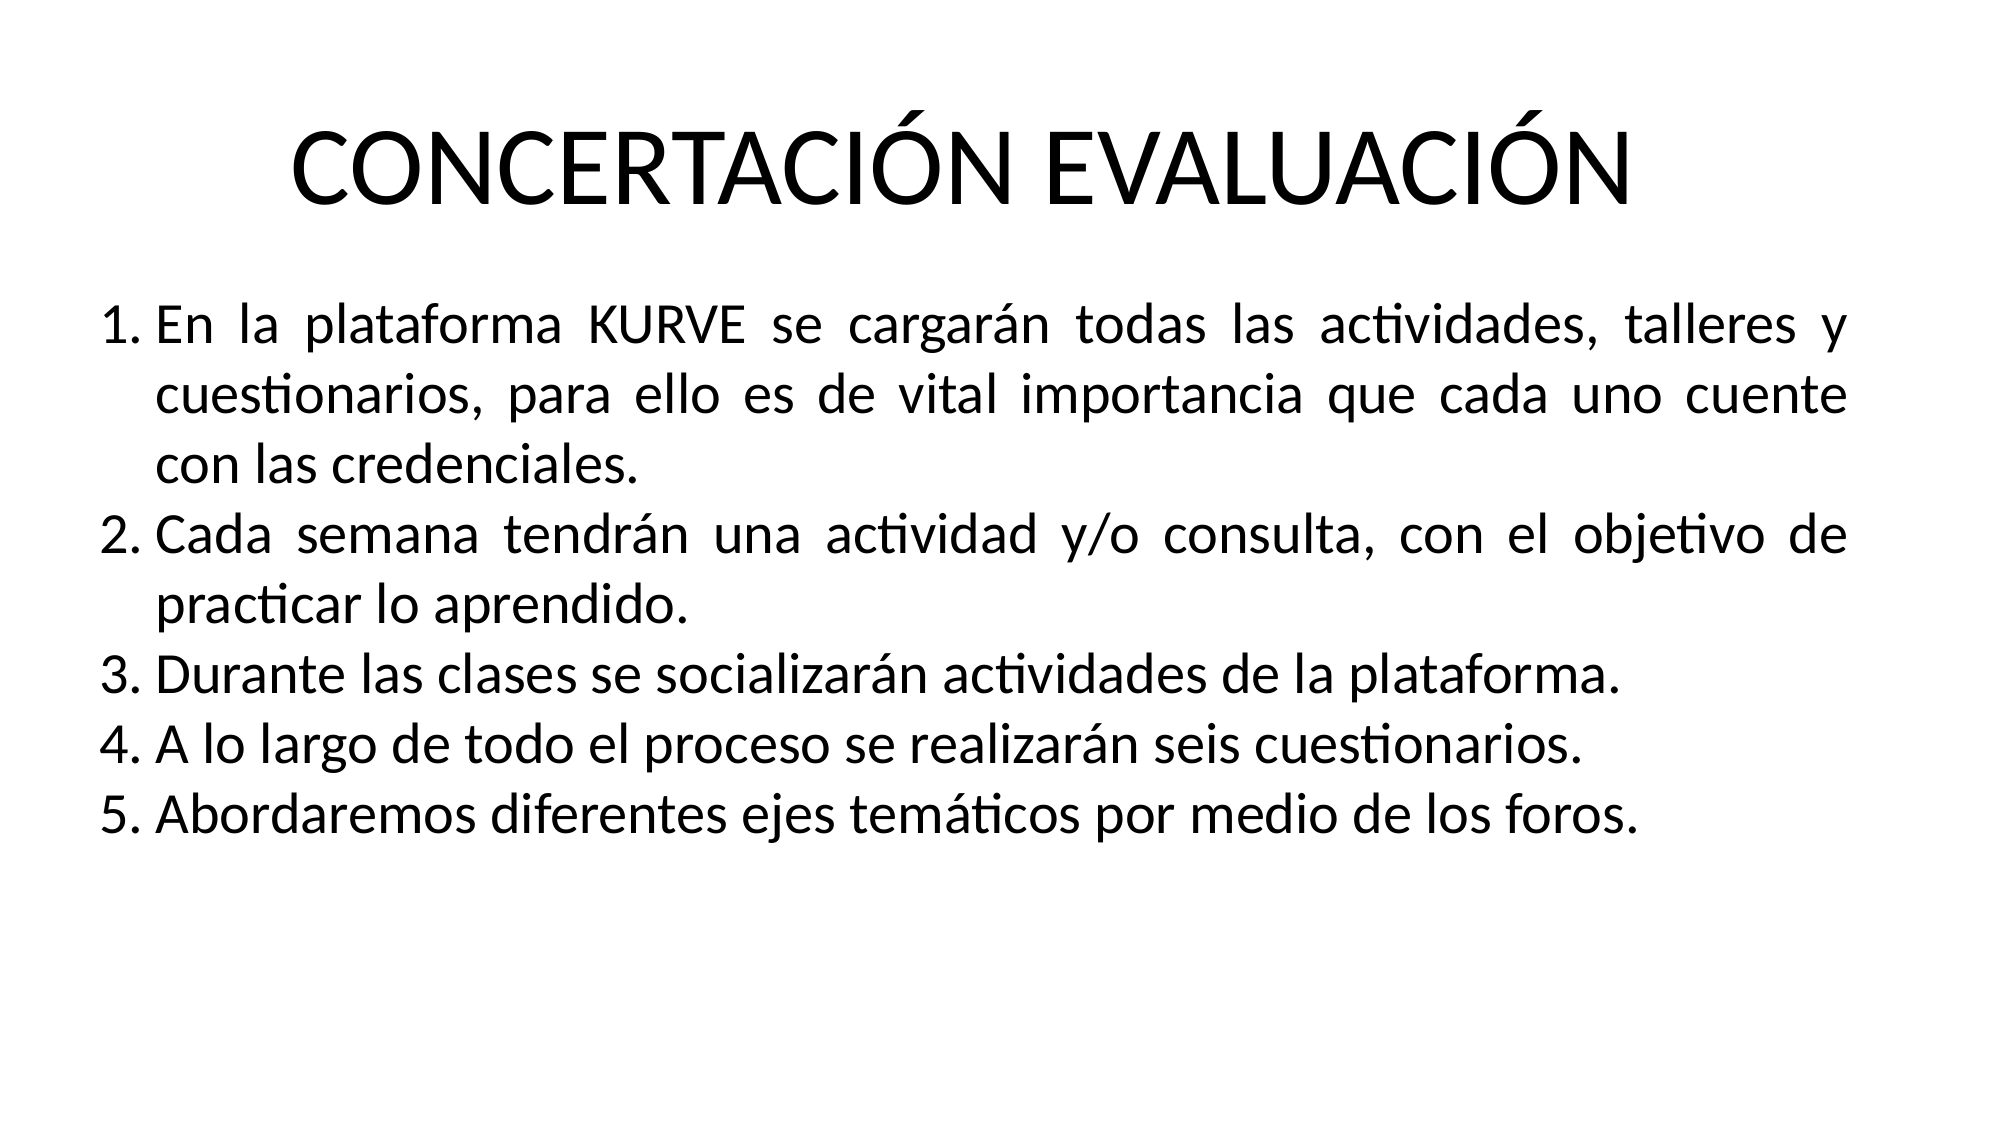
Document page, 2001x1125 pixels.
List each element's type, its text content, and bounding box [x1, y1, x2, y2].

text_box En la plataforma KURVE se cargarán todas las actividades, talleres y cuestionarios, para ello es de vital importancia que cada uno cuente con las credenciales. Cada semana tendrán una actividad y/o consulta, con el objetivo de practicar lo aprendido. Durante las clases se socializarán actividades de la plataforma. A lo largo de todo el proceso se realizarán seis cuestionarios. Abordaremos diferentes ejes temáticos por medio de los foros. [84, 278, 1865, 923]
text_box CONCERTACIÓN EVALUACIÓN [275, 84, 1651, 235]
